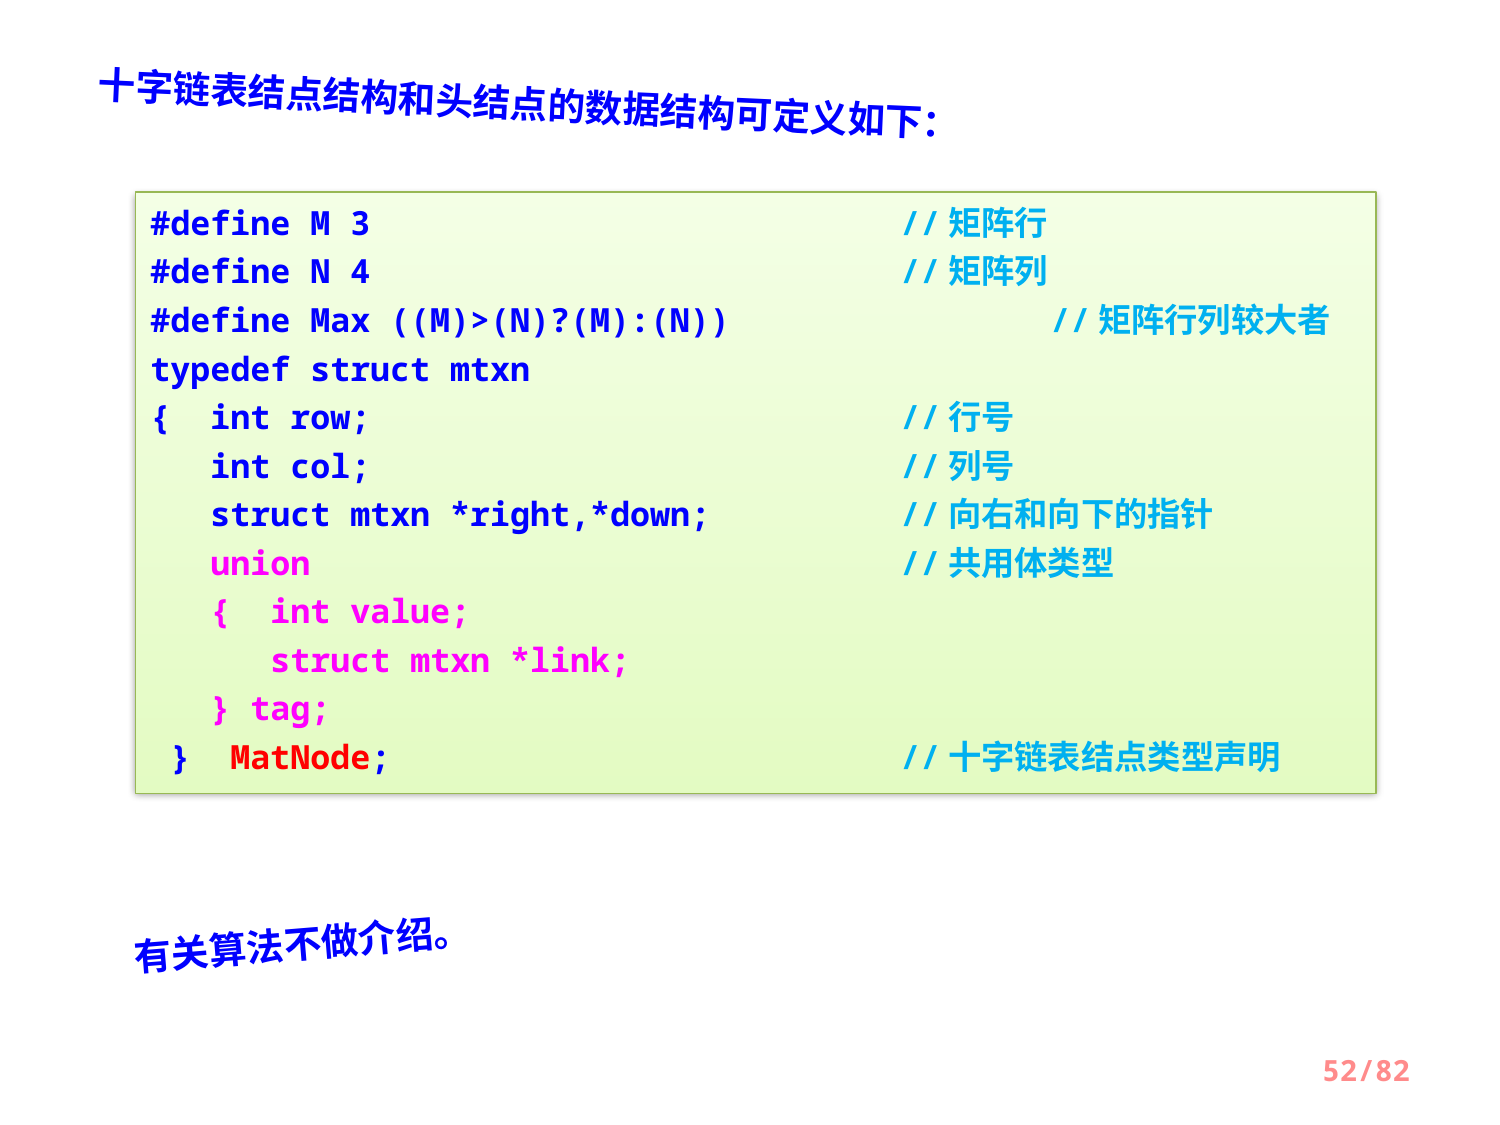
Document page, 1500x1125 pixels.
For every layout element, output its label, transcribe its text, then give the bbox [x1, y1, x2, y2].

text_box #define M 3 //矩阵行 #define N 4 //矩阵列 #define Max ((M)>(N)?(M):(N)) //矩阵行列较大者 typedef struct mtxn { int row; //行号 int col; //列号 struct mtxn *right,*down; //向右和向下的指针 union //共用体类型 { int value; struct mtxn *link; } tag; } MatNode; //十字链表结点类型声明 [135, 191, 1377, 794]
text_box 十字链表结点结构和头结点的数据结构可定义如下： [82, 58, 1277, 169]
text_box 有关算法不做介绍。 [117, 878, 715, 988]
slide_number 52/82 [1074, 1042, 1425, 1103]
